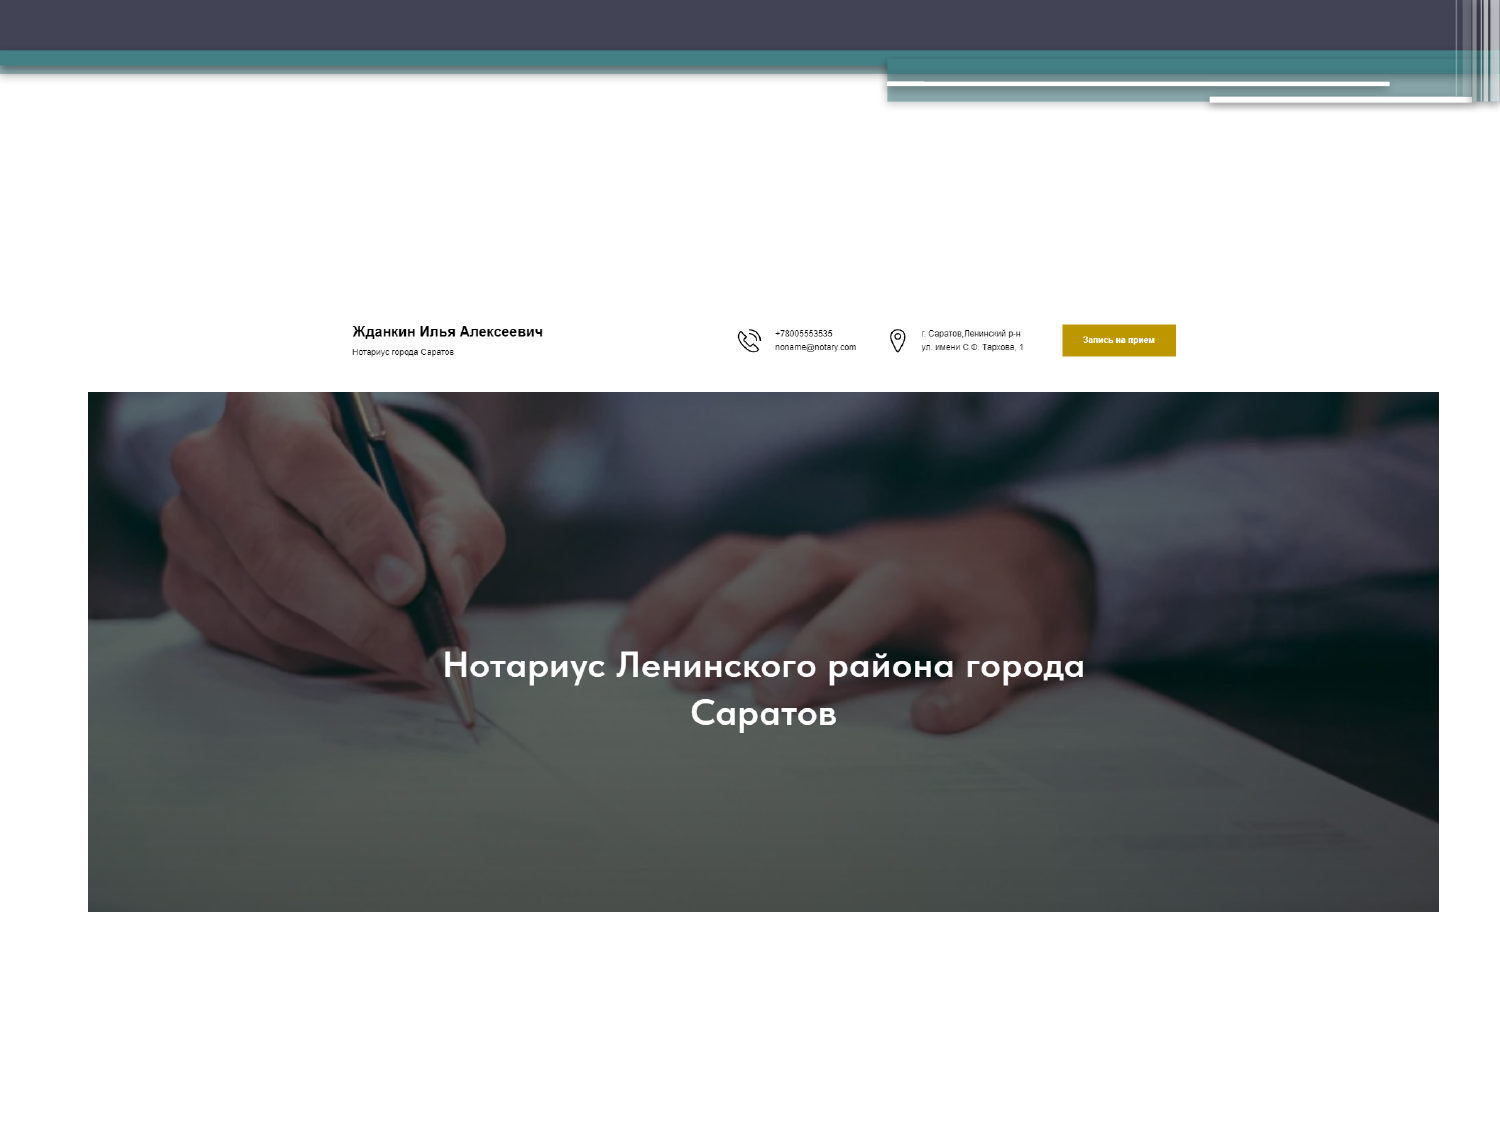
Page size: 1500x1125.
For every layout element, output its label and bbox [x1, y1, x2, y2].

list [88, 290, 1439, 912]
